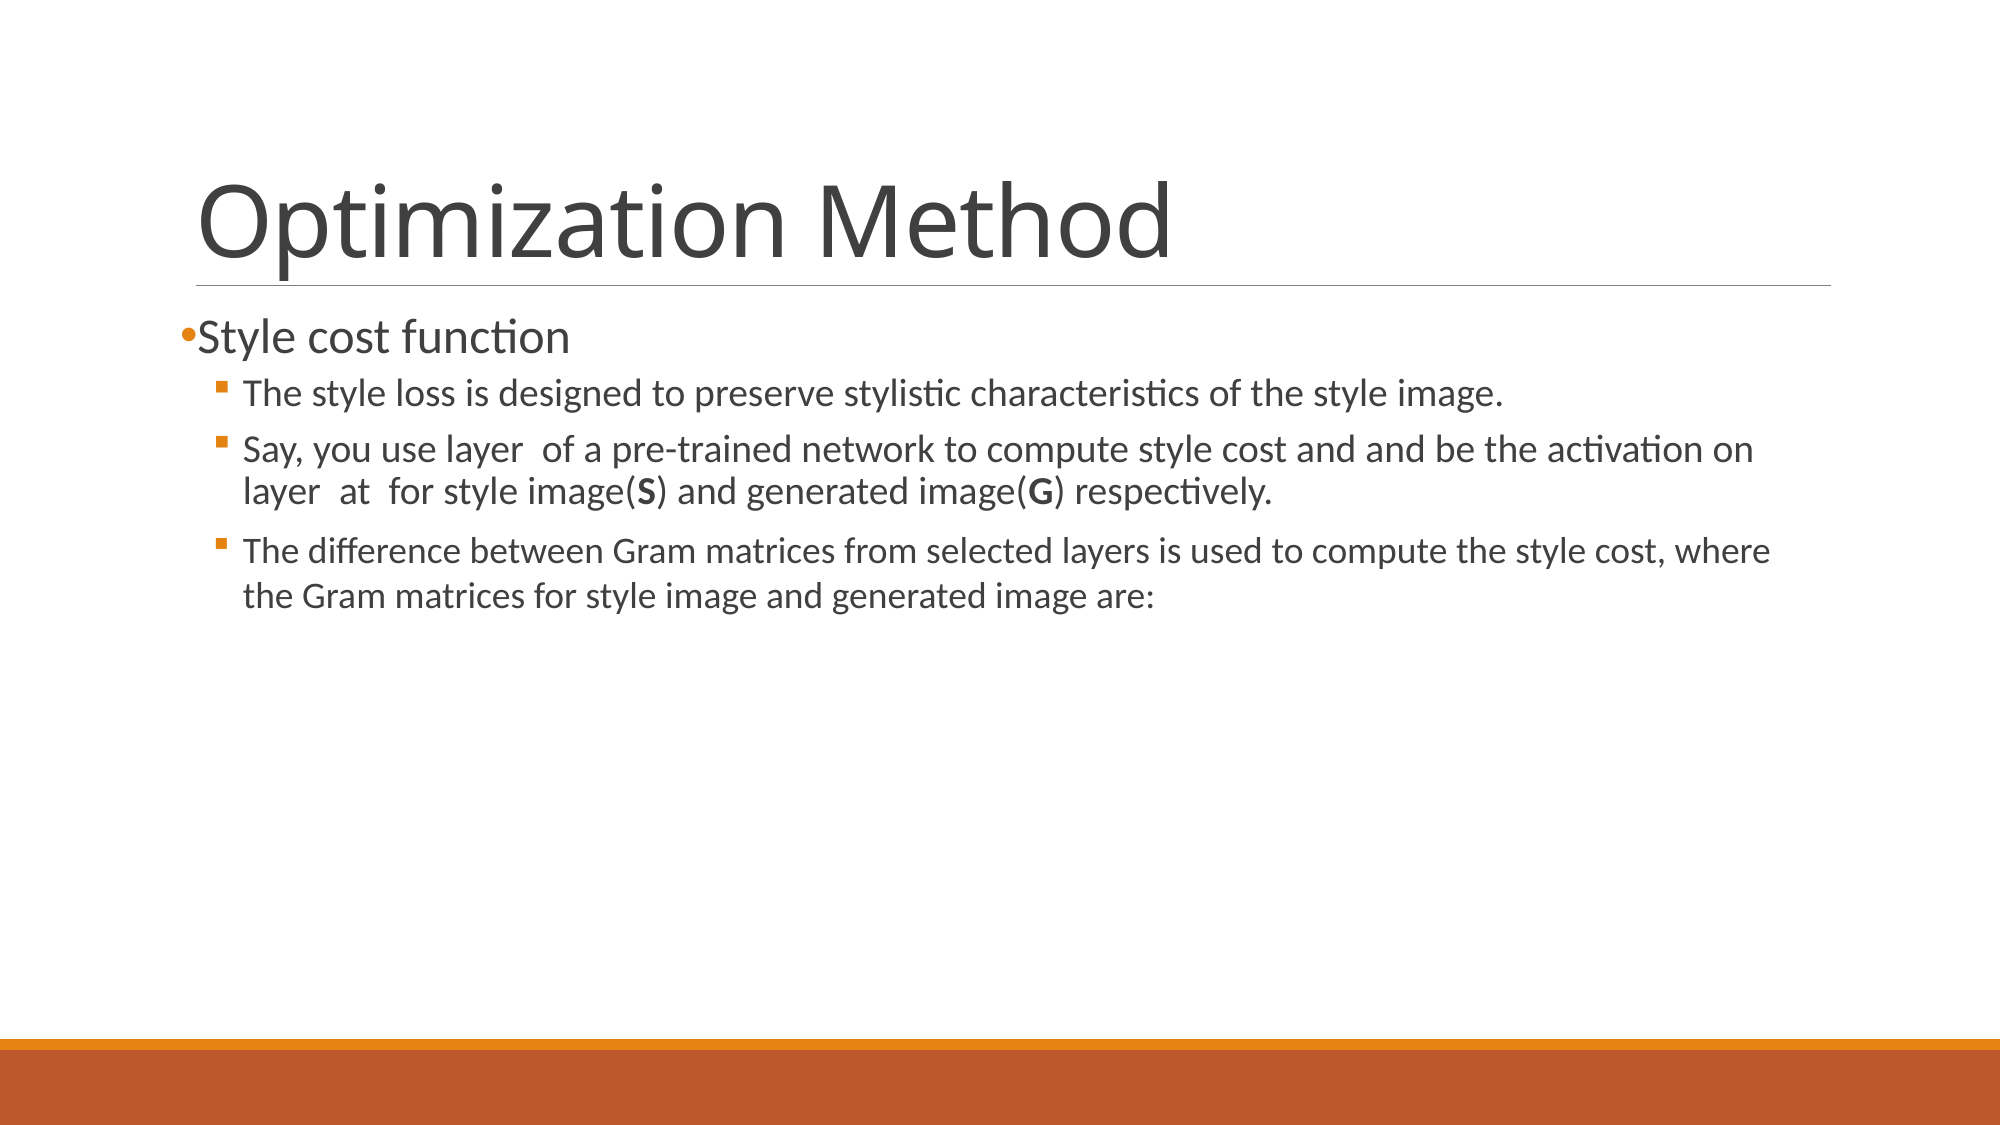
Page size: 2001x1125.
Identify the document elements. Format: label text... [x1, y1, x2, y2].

title Optimization Method [180, 47, 1830, 285]
